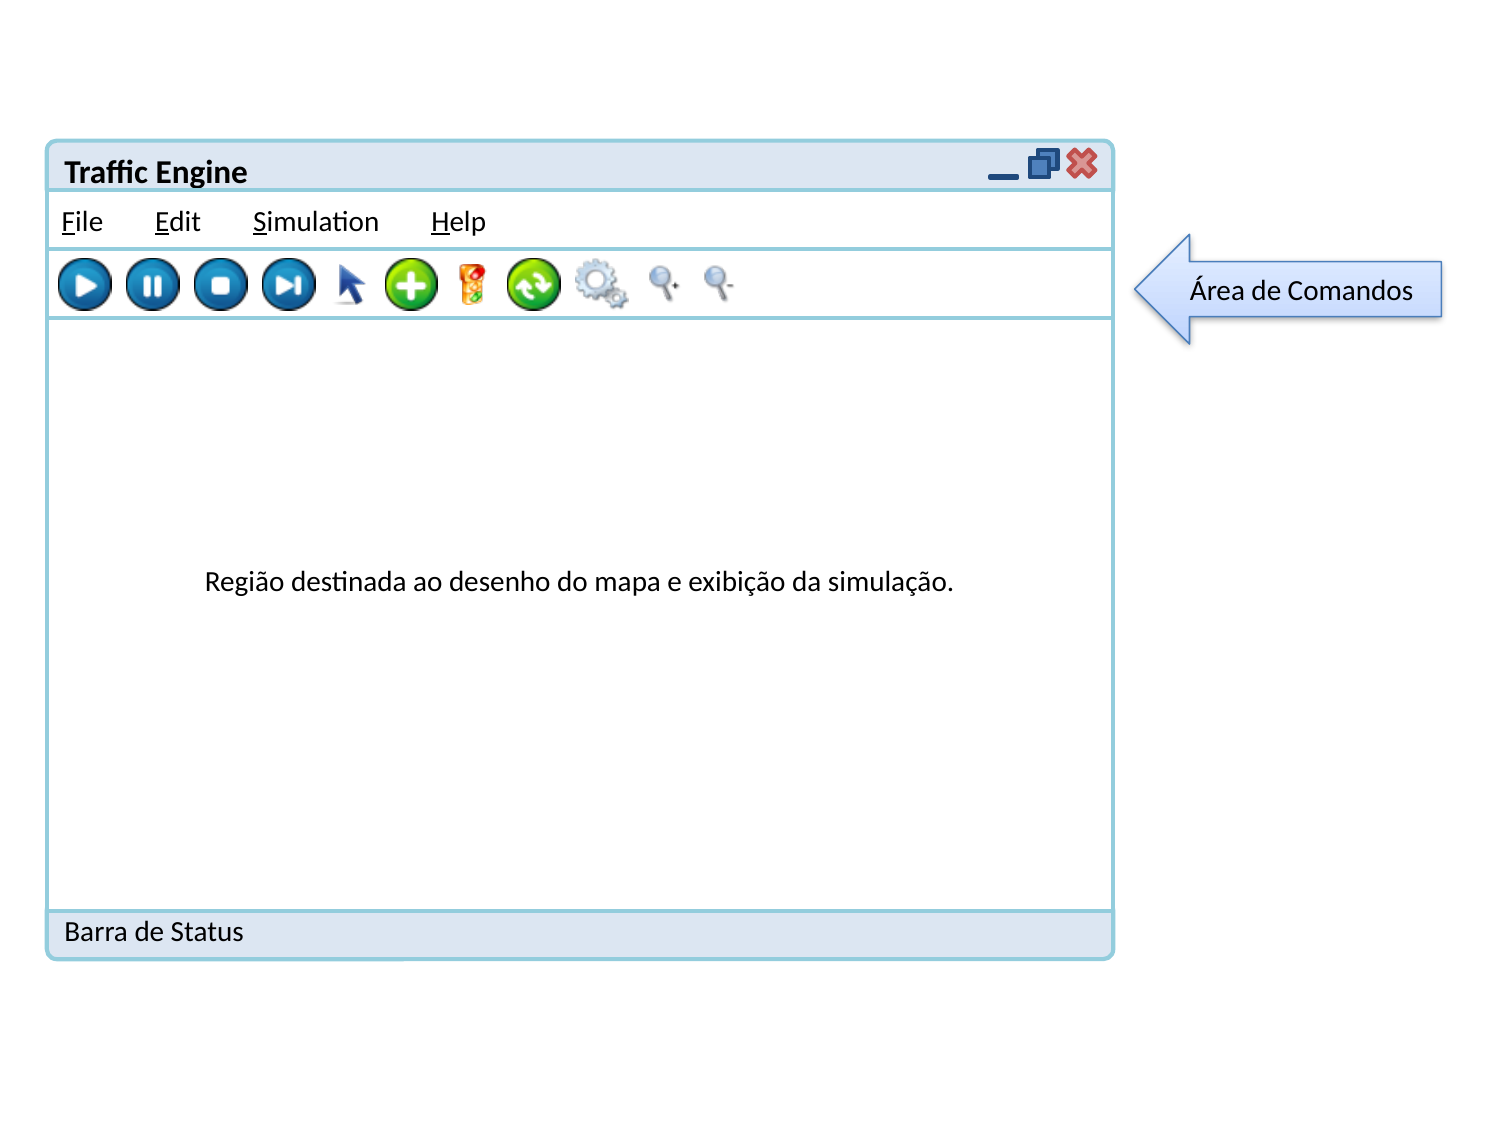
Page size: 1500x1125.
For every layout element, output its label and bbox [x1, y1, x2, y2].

text_box [46, 140, 1442, 960]
